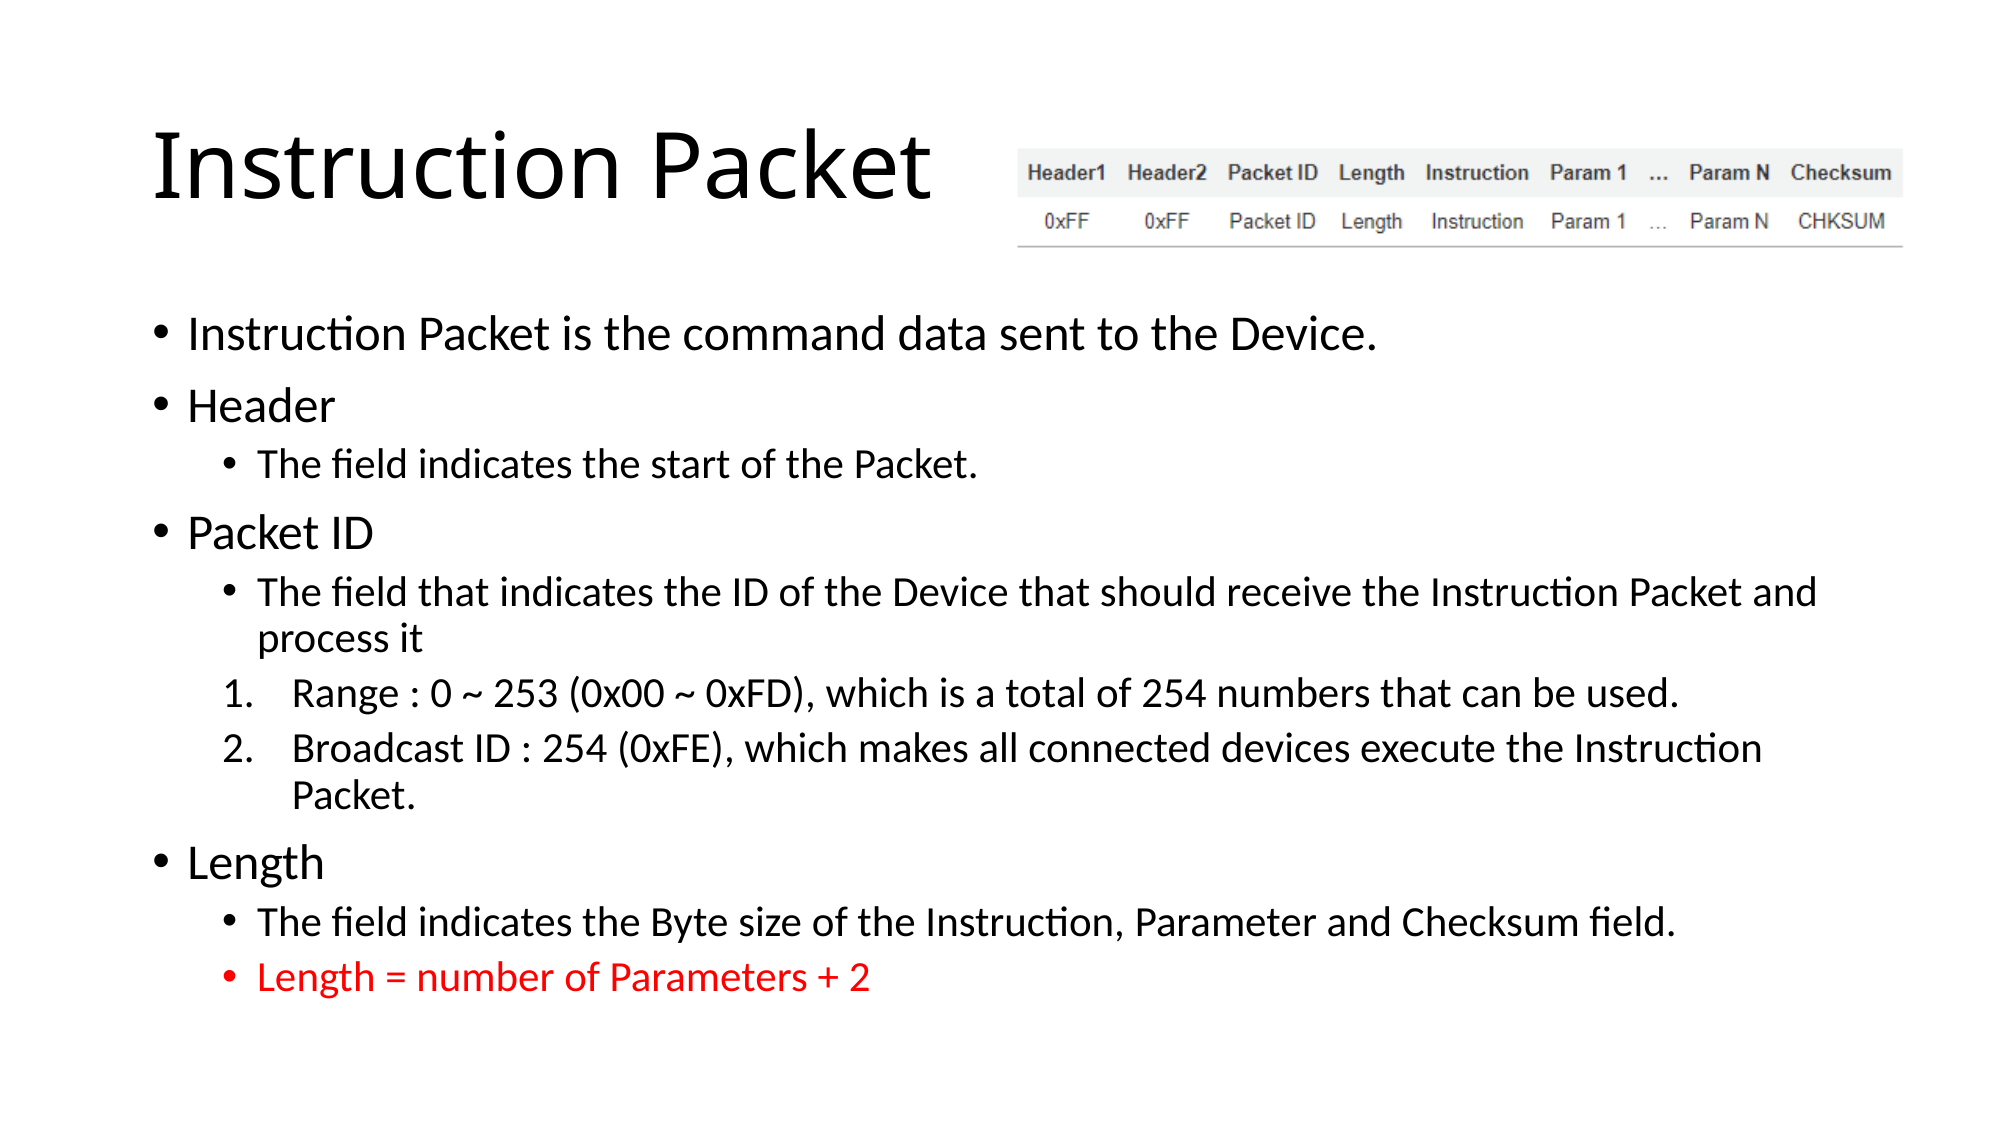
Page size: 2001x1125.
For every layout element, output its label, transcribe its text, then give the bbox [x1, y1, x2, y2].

title Instruction Packet [137, 59, 1863, 278]
list Instruction Packet is the command data sent to the Device. Header The field indicates the start of the Packet. Packet ID The field that indicates the ID of the Device that should receive the Instruction Packet and process it Range : 0 ~ 253 (0x00 ~ 0xFD), which is a total of 254 numbers that can be used. Broadcast ID : 254 (0xFE), which makes all connected devices execute the Instruction Packet. Length The field indicates the Byte size of the Instruction, Parameter and Checksum field. Length = number of Parameters + 2 [137, 299, 1863, 1014]
picture [1010, 144, 1911, 254]
